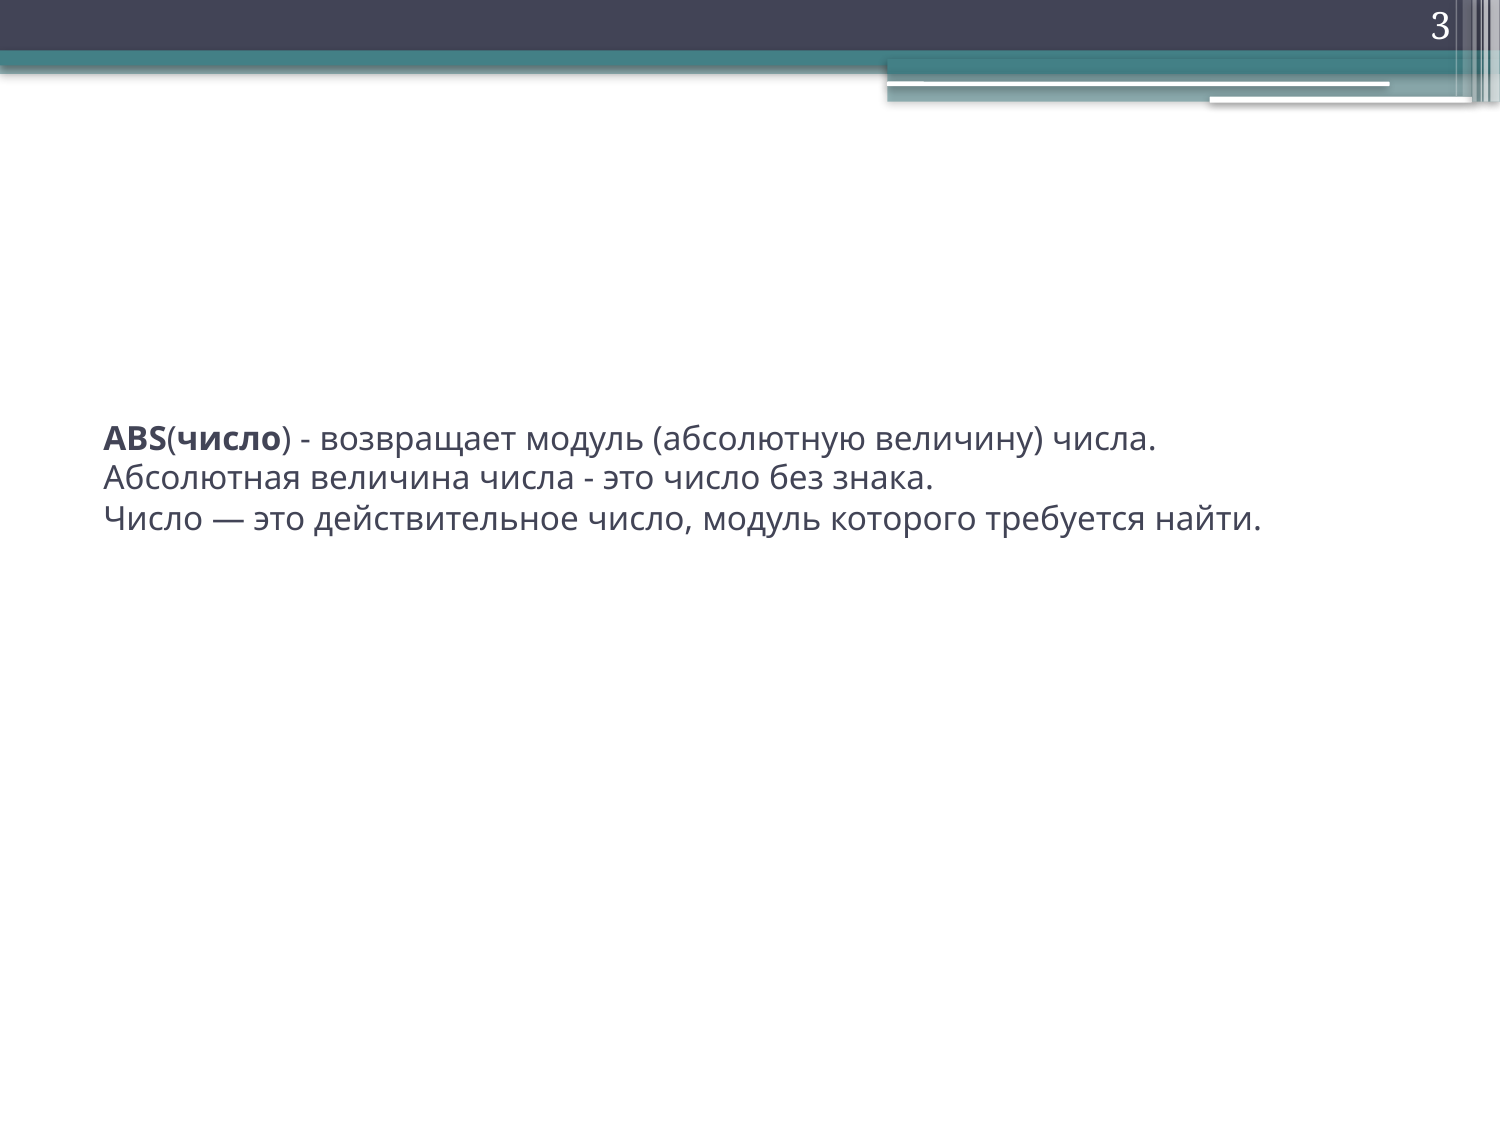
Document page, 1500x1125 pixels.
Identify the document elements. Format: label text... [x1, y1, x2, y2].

title ABS(число) - возвращает модуль (абсолютную величину) числа. Абсолютная величина числа - это число без знака. Число — это действительное число, модуль которого требуется найти. [88, 408, 1437, 585]
slide_number 3 [1341, 0, 1466, 61]
